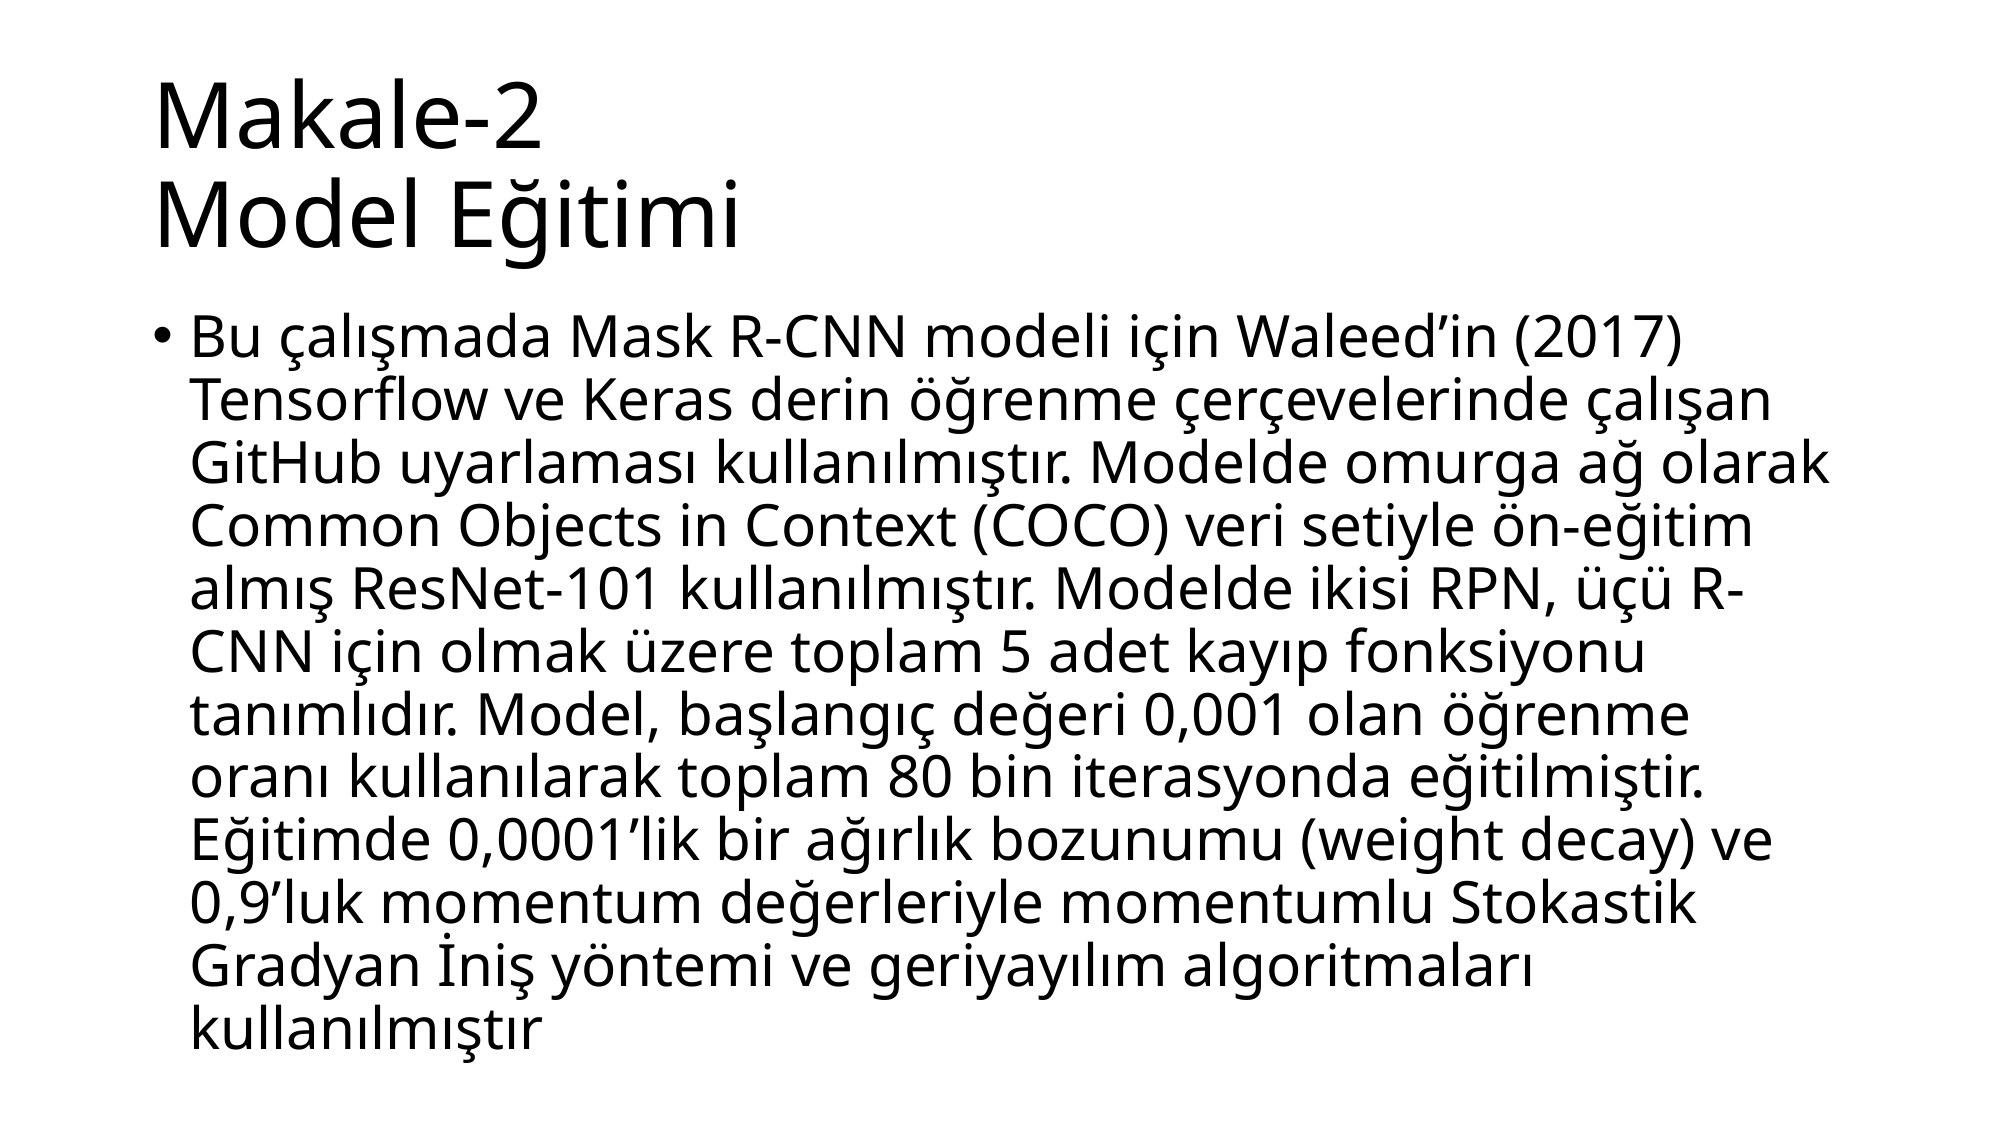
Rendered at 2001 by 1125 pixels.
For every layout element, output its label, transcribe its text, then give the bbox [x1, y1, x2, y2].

list Bu çalışmada Mask R-CNN modeli için Waleed’in (2017) Tensorflow ve Keras derin öğrenme çerçevelerinde çalışan GitHub uyarlaması kullanılmıştır. Modelde omurga ağ olarak Common Objects in Context (COCO) veri setiyle ön-eğitim almış ResNet-101 kullanılmıştır. Modelde ikisi RPN, üçü R-CNN için olmak üzere toplam 5 adet kayıp fonksiyonu tanımlıdır. Model, başlangıç değeri 0,001 olan öğrenme oranı kullanılarak toplam 80 bin iterasyonda eğitilmiştir. Eğitimde 0,0001’lik bir ağırlık bozunumu (weight decay) ve 0,9’luk momentum değerleriyle momentumlu Stokastik Gradyan İniş yöntemi ve geriyayılım algoritmaları kullanılmıştır [137, 299, 1863, 1014]
title Makale-2 Model Eğitimi [137, 59, 1863, 278]
